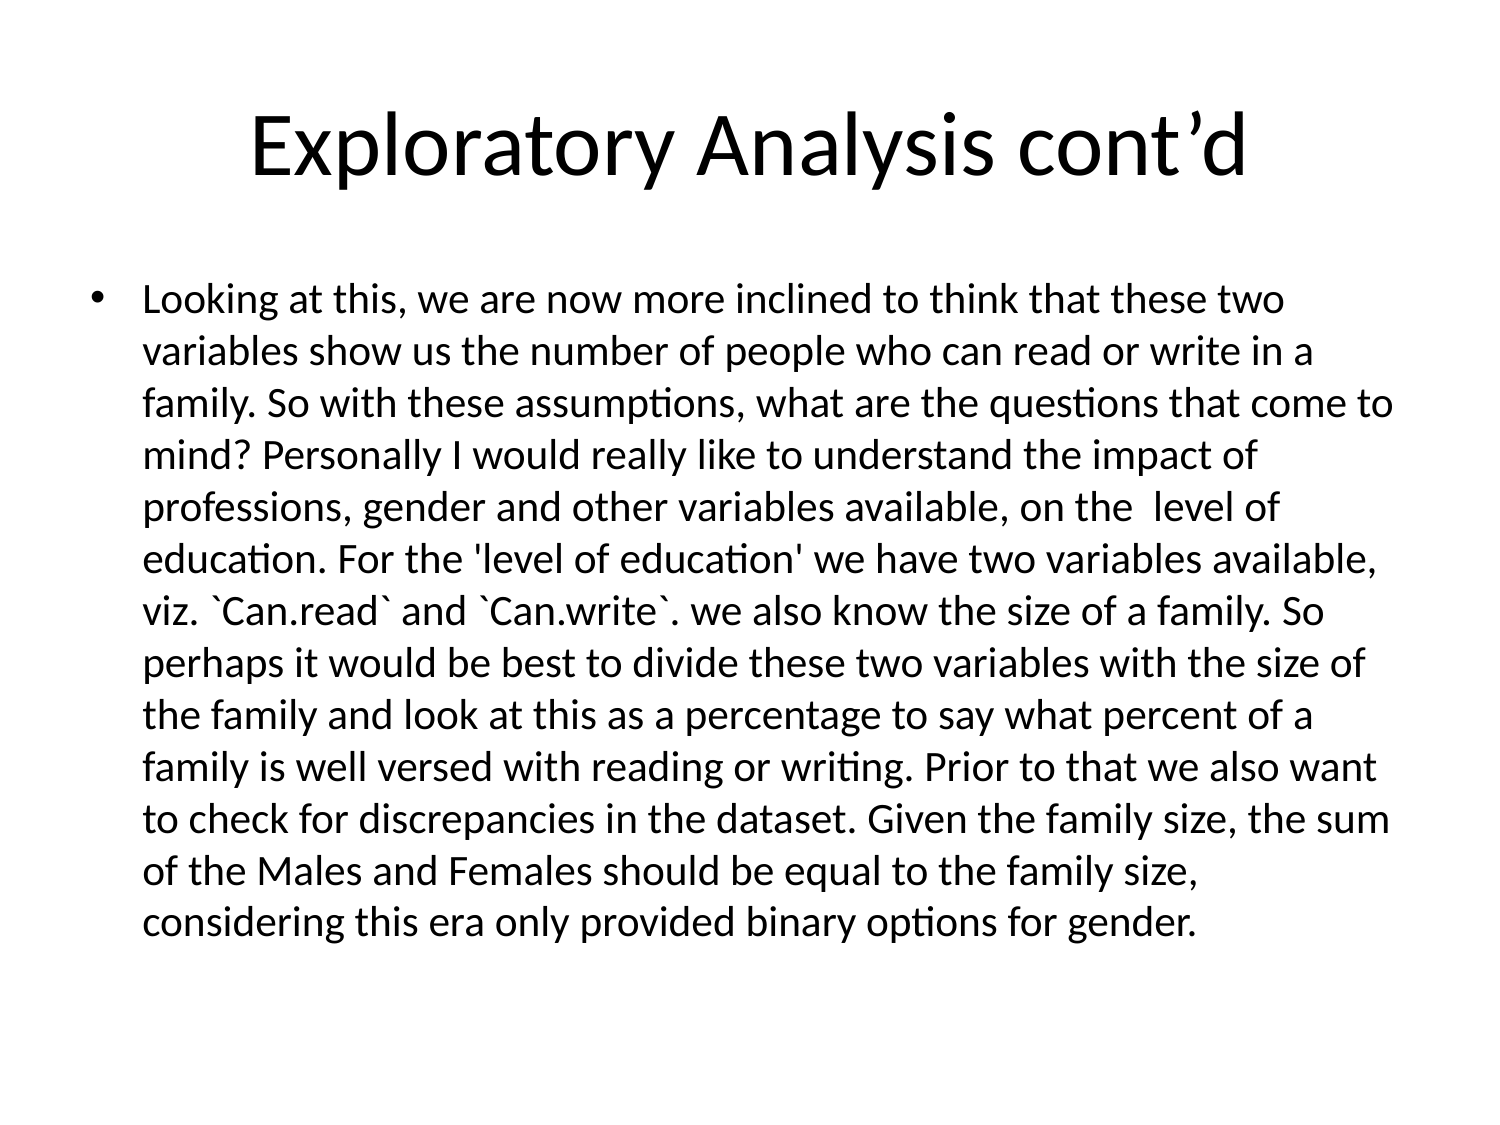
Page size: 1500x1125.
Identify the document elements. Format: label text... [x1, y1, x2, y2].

list Looking at this, we are now more inclined to think that these two variables show us the number of people who can read or write in a family. So with these assumptions, what are the questions that come to mind? Personally I would really like to understand the impact of professions, gender and other variables available, on the level of education. For the 'level of education' we have two variables available, viz. `Can.read` and `Can.write`. we also know the size of a family. So perhaps it would be best to divide these two variables with the size of the family and look at this as a percentage to say what percent of a family is well versed with reading or writing. Prior to that we also want to check for discrepancies in the dataset. Given the family size, the sum of the Males and Females should be equal to the family size, considering this era only provided binary options for gender. [75, 262, 1425, 1005]
title Exploratory Analysis cont’d [75, 45, 1425, 233]
